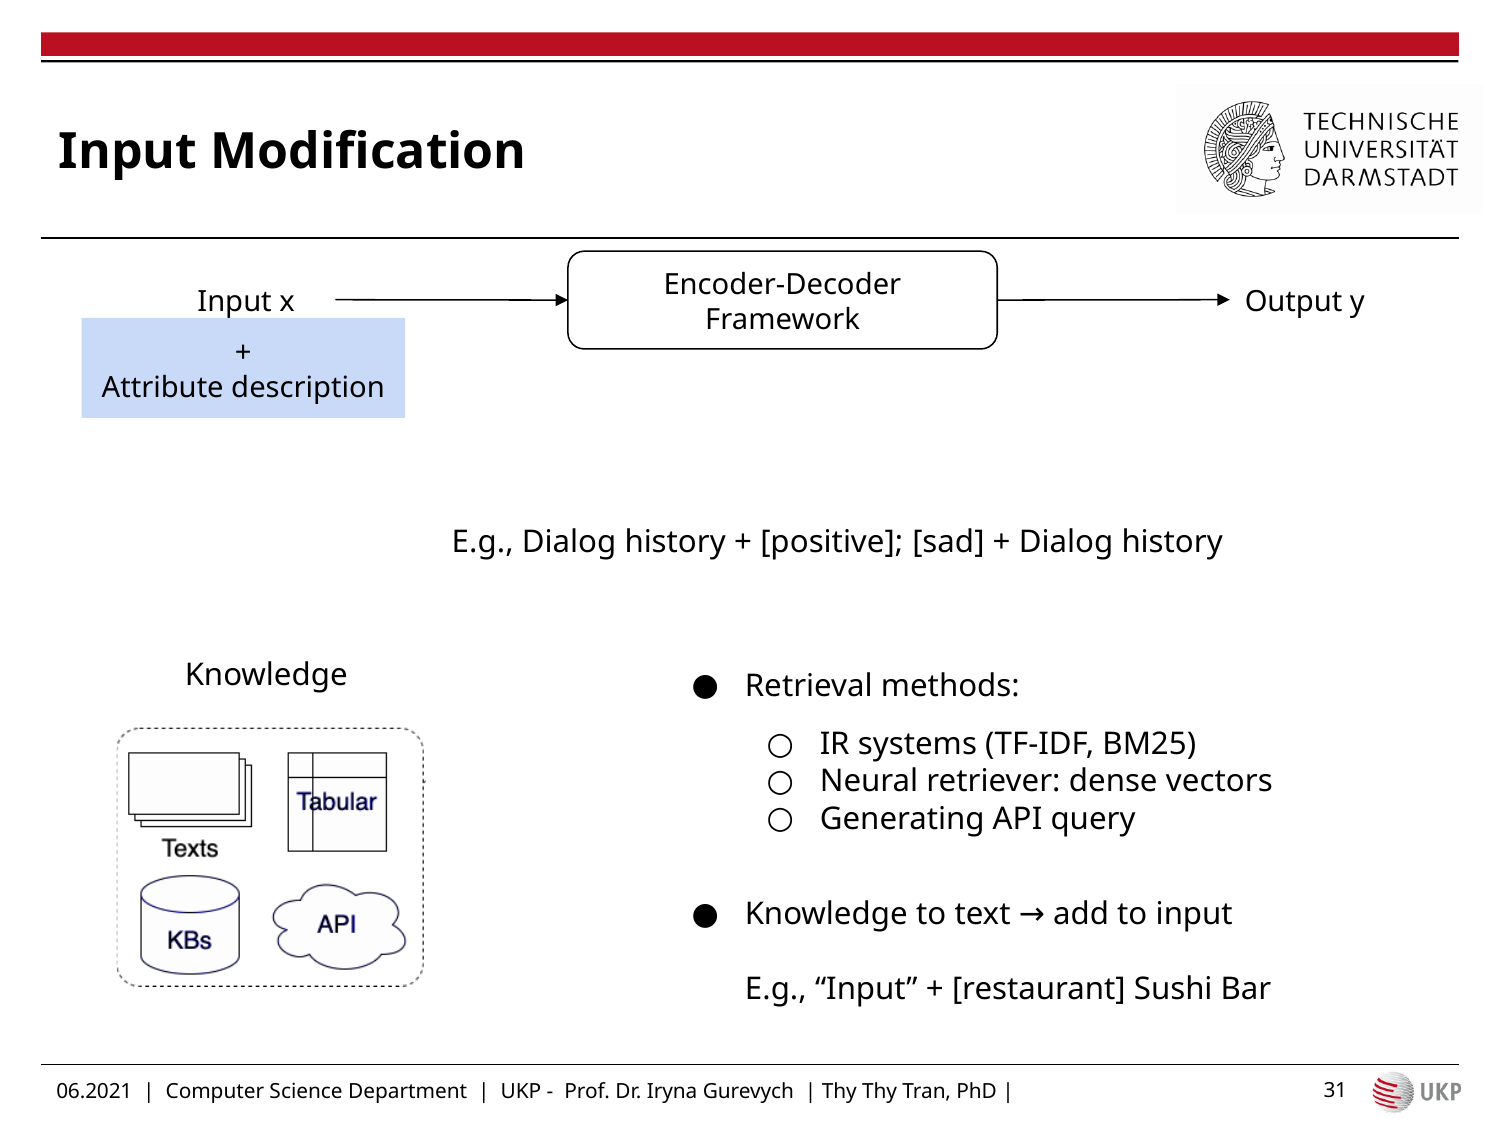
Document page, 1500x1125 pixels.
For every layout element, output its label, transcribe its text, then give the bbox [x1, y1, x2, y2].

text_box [116, 639, 1416, 1026]
picture [1187, 84, 1483, 214]
text_box + Attribute description [81, 317, 406, 418]
text_box E.g., Dialog history + [positive]; [sad] + Dialog history [93, 505, 1500, 574]
picture [1372, 1071, 1461, 1113]
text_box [156, 250, 1444, 350]
title Input Modification [58, 80, 1187, 218]
